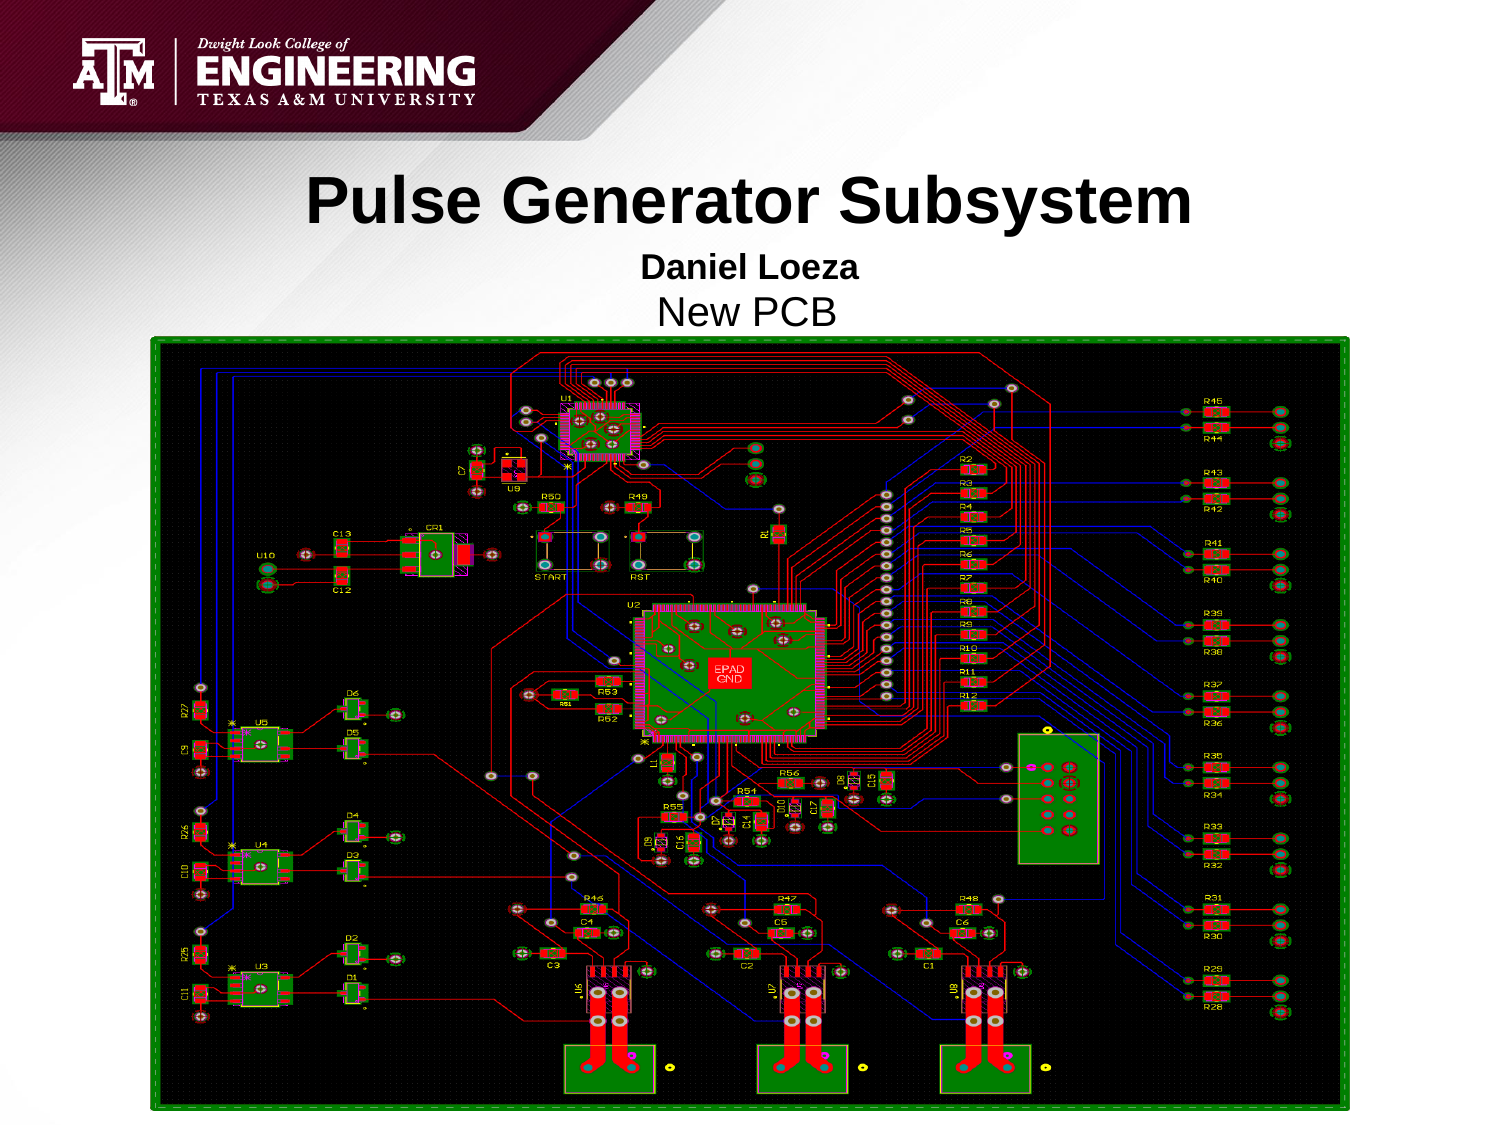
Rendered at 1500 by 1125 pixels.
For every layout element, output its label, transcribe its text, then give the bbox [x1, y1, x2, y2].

picture [0, 0, 1500, 1125]
list New PCB [641, 277, 859, 334]
title Pulse Generator Subsystem Daniel Loeza [75, 149, 1425, 282]
